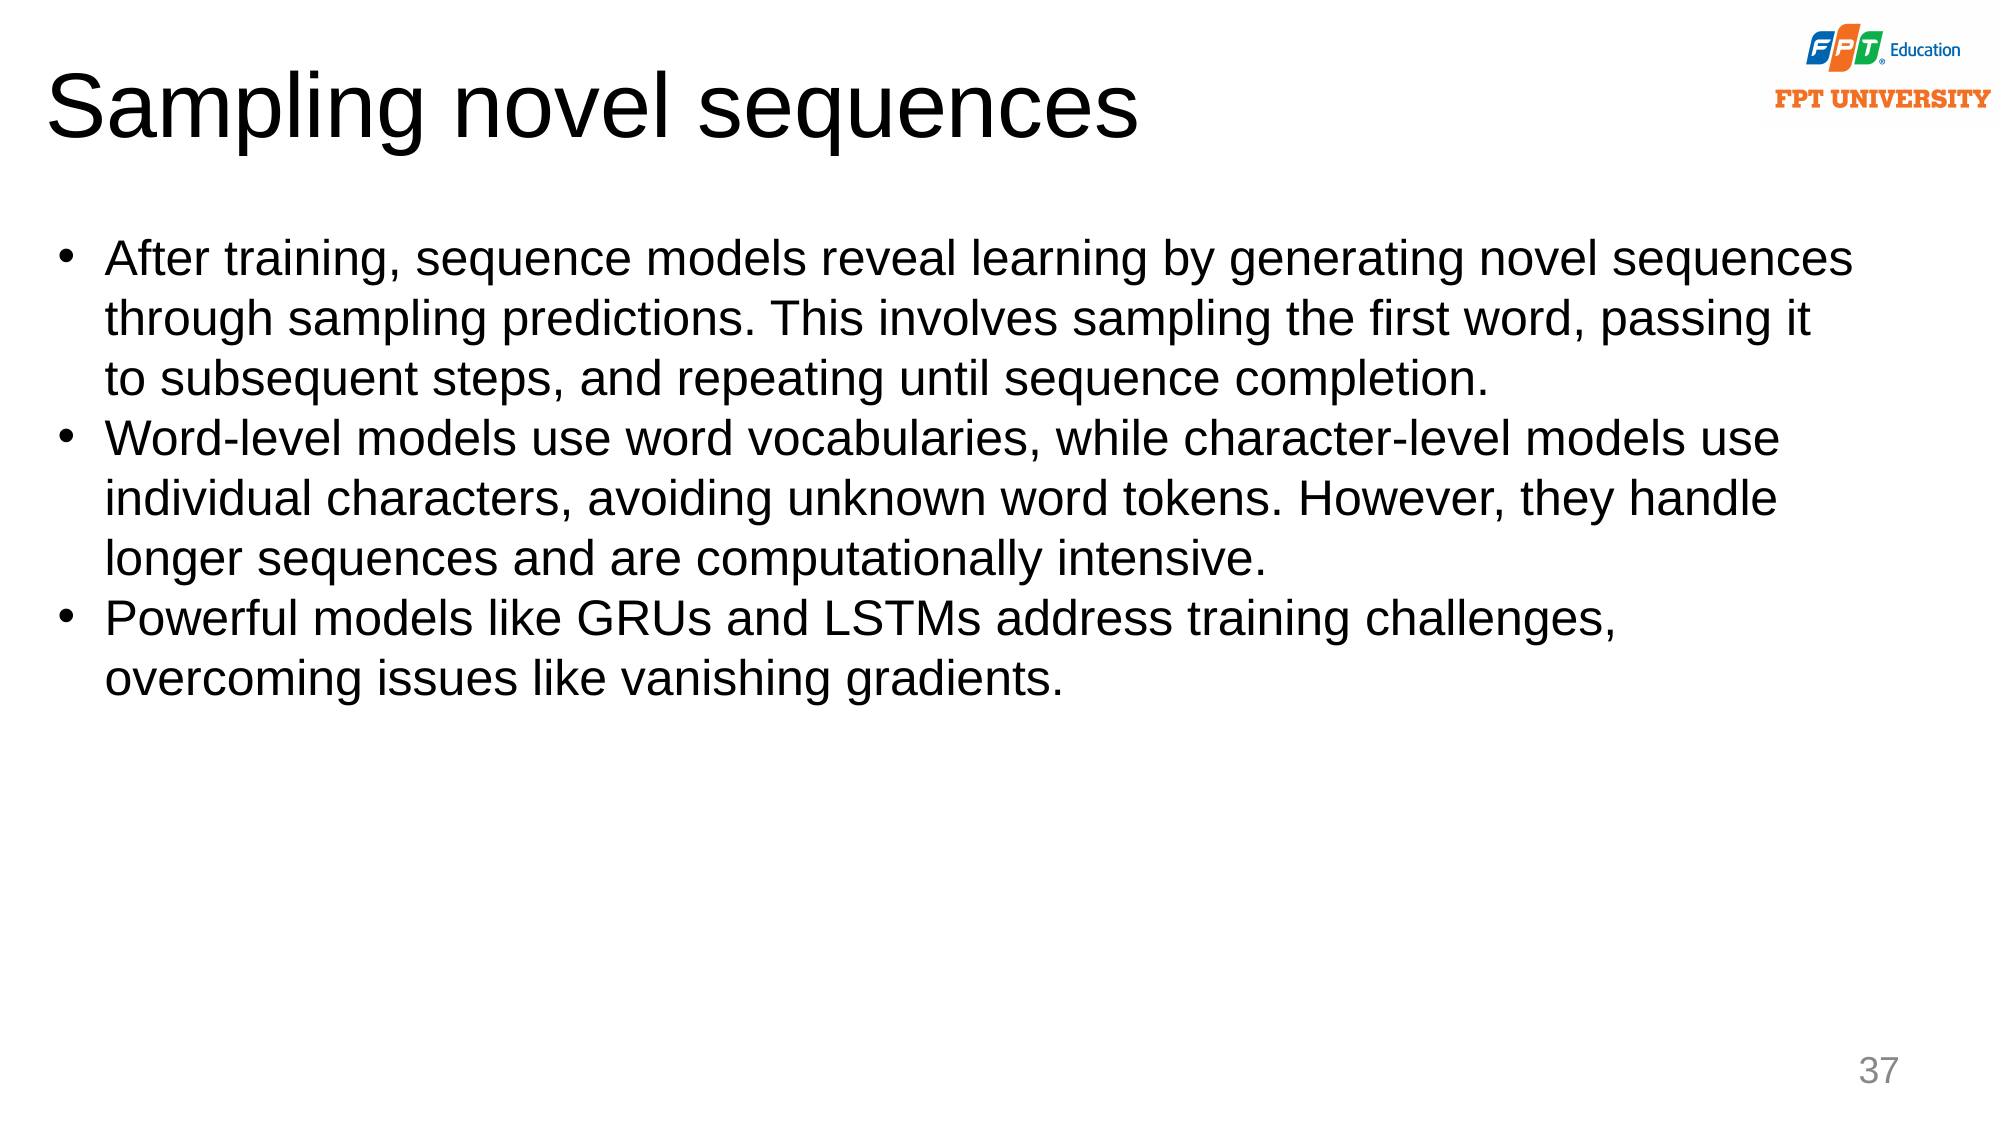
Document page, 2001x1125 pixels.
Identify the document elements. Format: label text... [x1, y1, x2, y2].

text_box After training, sequence models reveal learning by generating novel sequences through sampling predictions. This involves sampling the first word, passing it to subsequent steps, and repeating until sequence completion. Word-level models use word vocabularies, while character-level models use individual characters, avoiding unknown word tokens. However, they handle longer sequences and are computationally intensive. Powerful models like GRUs and LSTMs address training challenges, overcoming issues like vanishing gradients. [42, 158, 1882, 713]
slide_number 37 [1440, 1046, 1900, 1103]
title Sampling novel sequences [42, 22, 1674, 158]
picture [1760, 0, 1999, 131]
